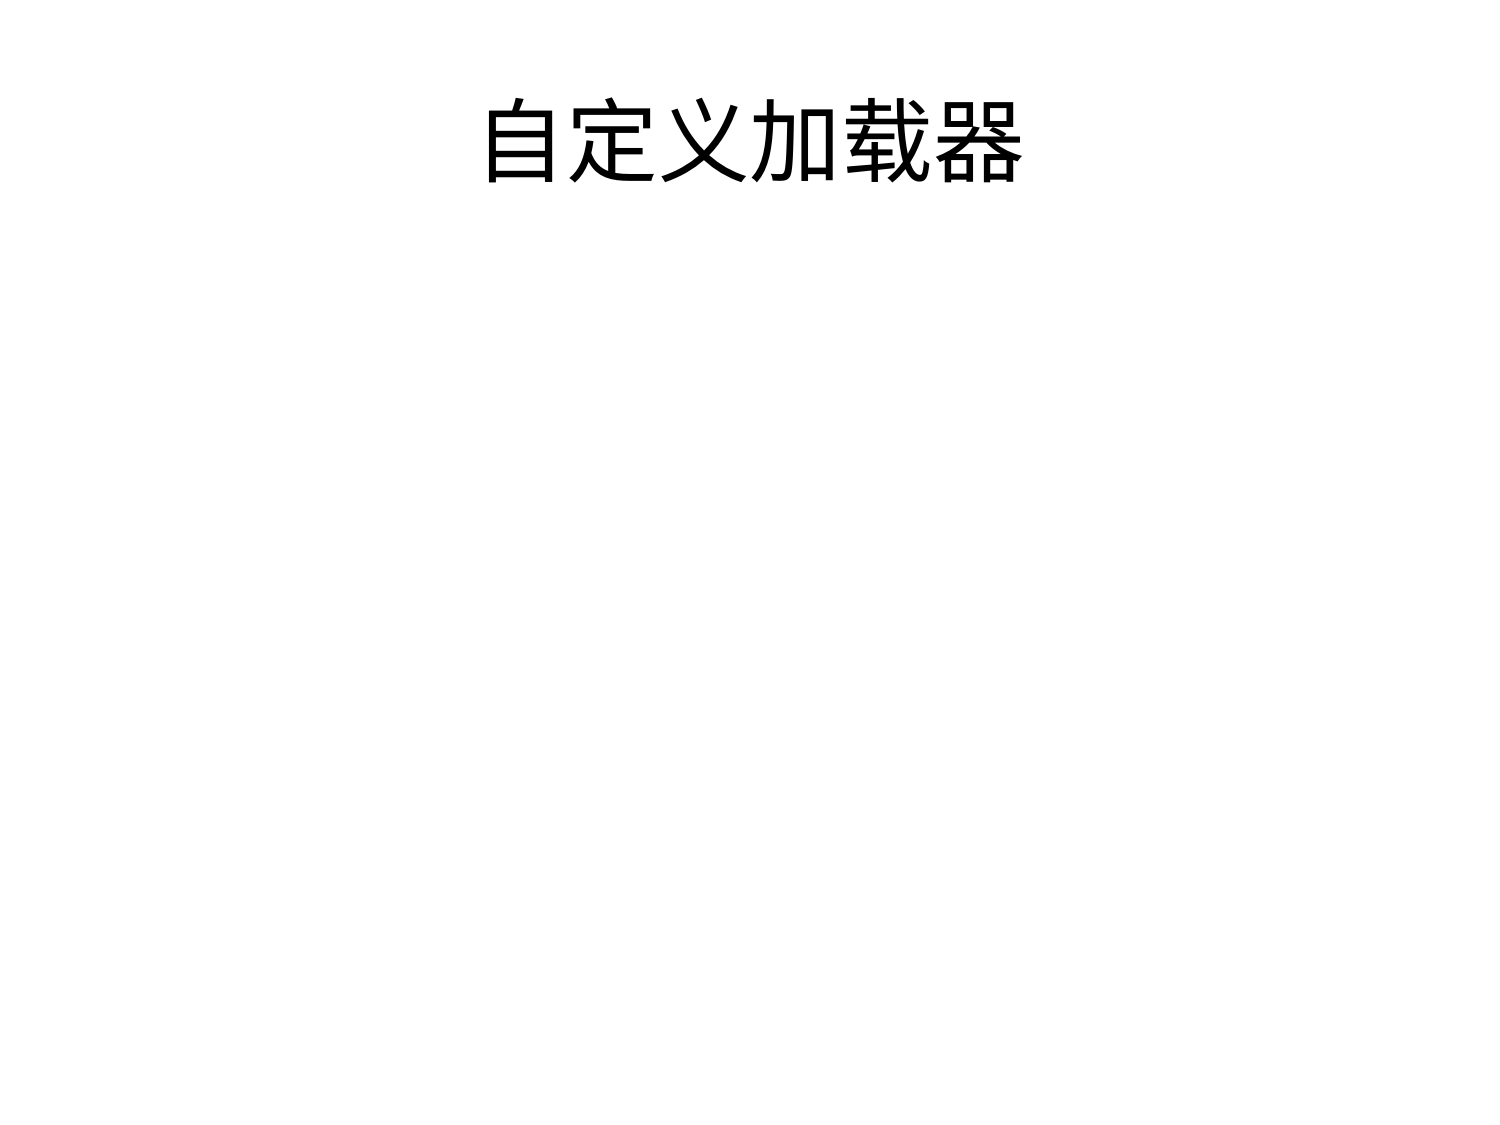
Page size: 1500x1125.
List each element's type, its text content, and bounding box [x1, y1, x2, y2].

title 自定义加载器 [75, 45, 1425, 233]
